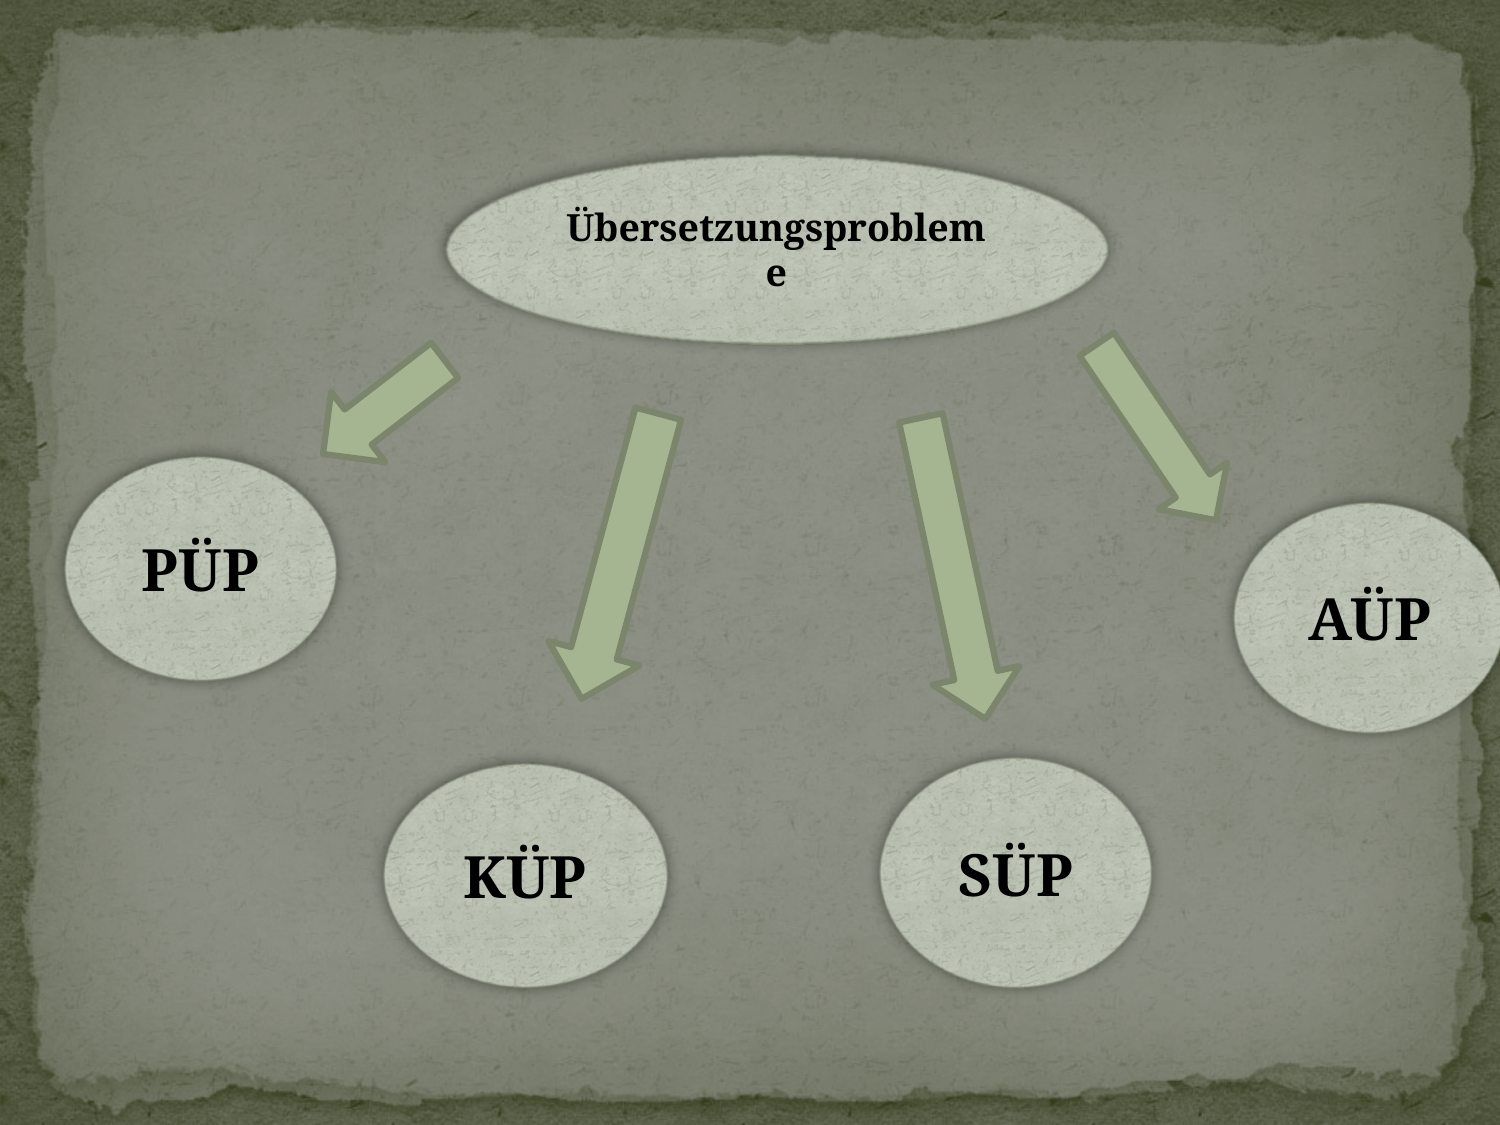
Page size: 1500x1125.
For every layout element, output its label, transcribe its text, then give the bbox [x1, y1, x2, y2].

text_box [1076, 329, 1231, 524]
text_box KÜP [386, 766, 666, 986]
text_box AÜP [1236, 505, 1500, 731]
text_box [896, 410, 1023, 722]
text_box [319, 339, 462, 466]
text_box Übersetzungsprobleme [449, 157, 1106, 342]
text_box SÜP [882, 760, 1150, 986]
text_box PÜP [67, 459, 335, 679]
text_box [545, 404, 685, 702]
